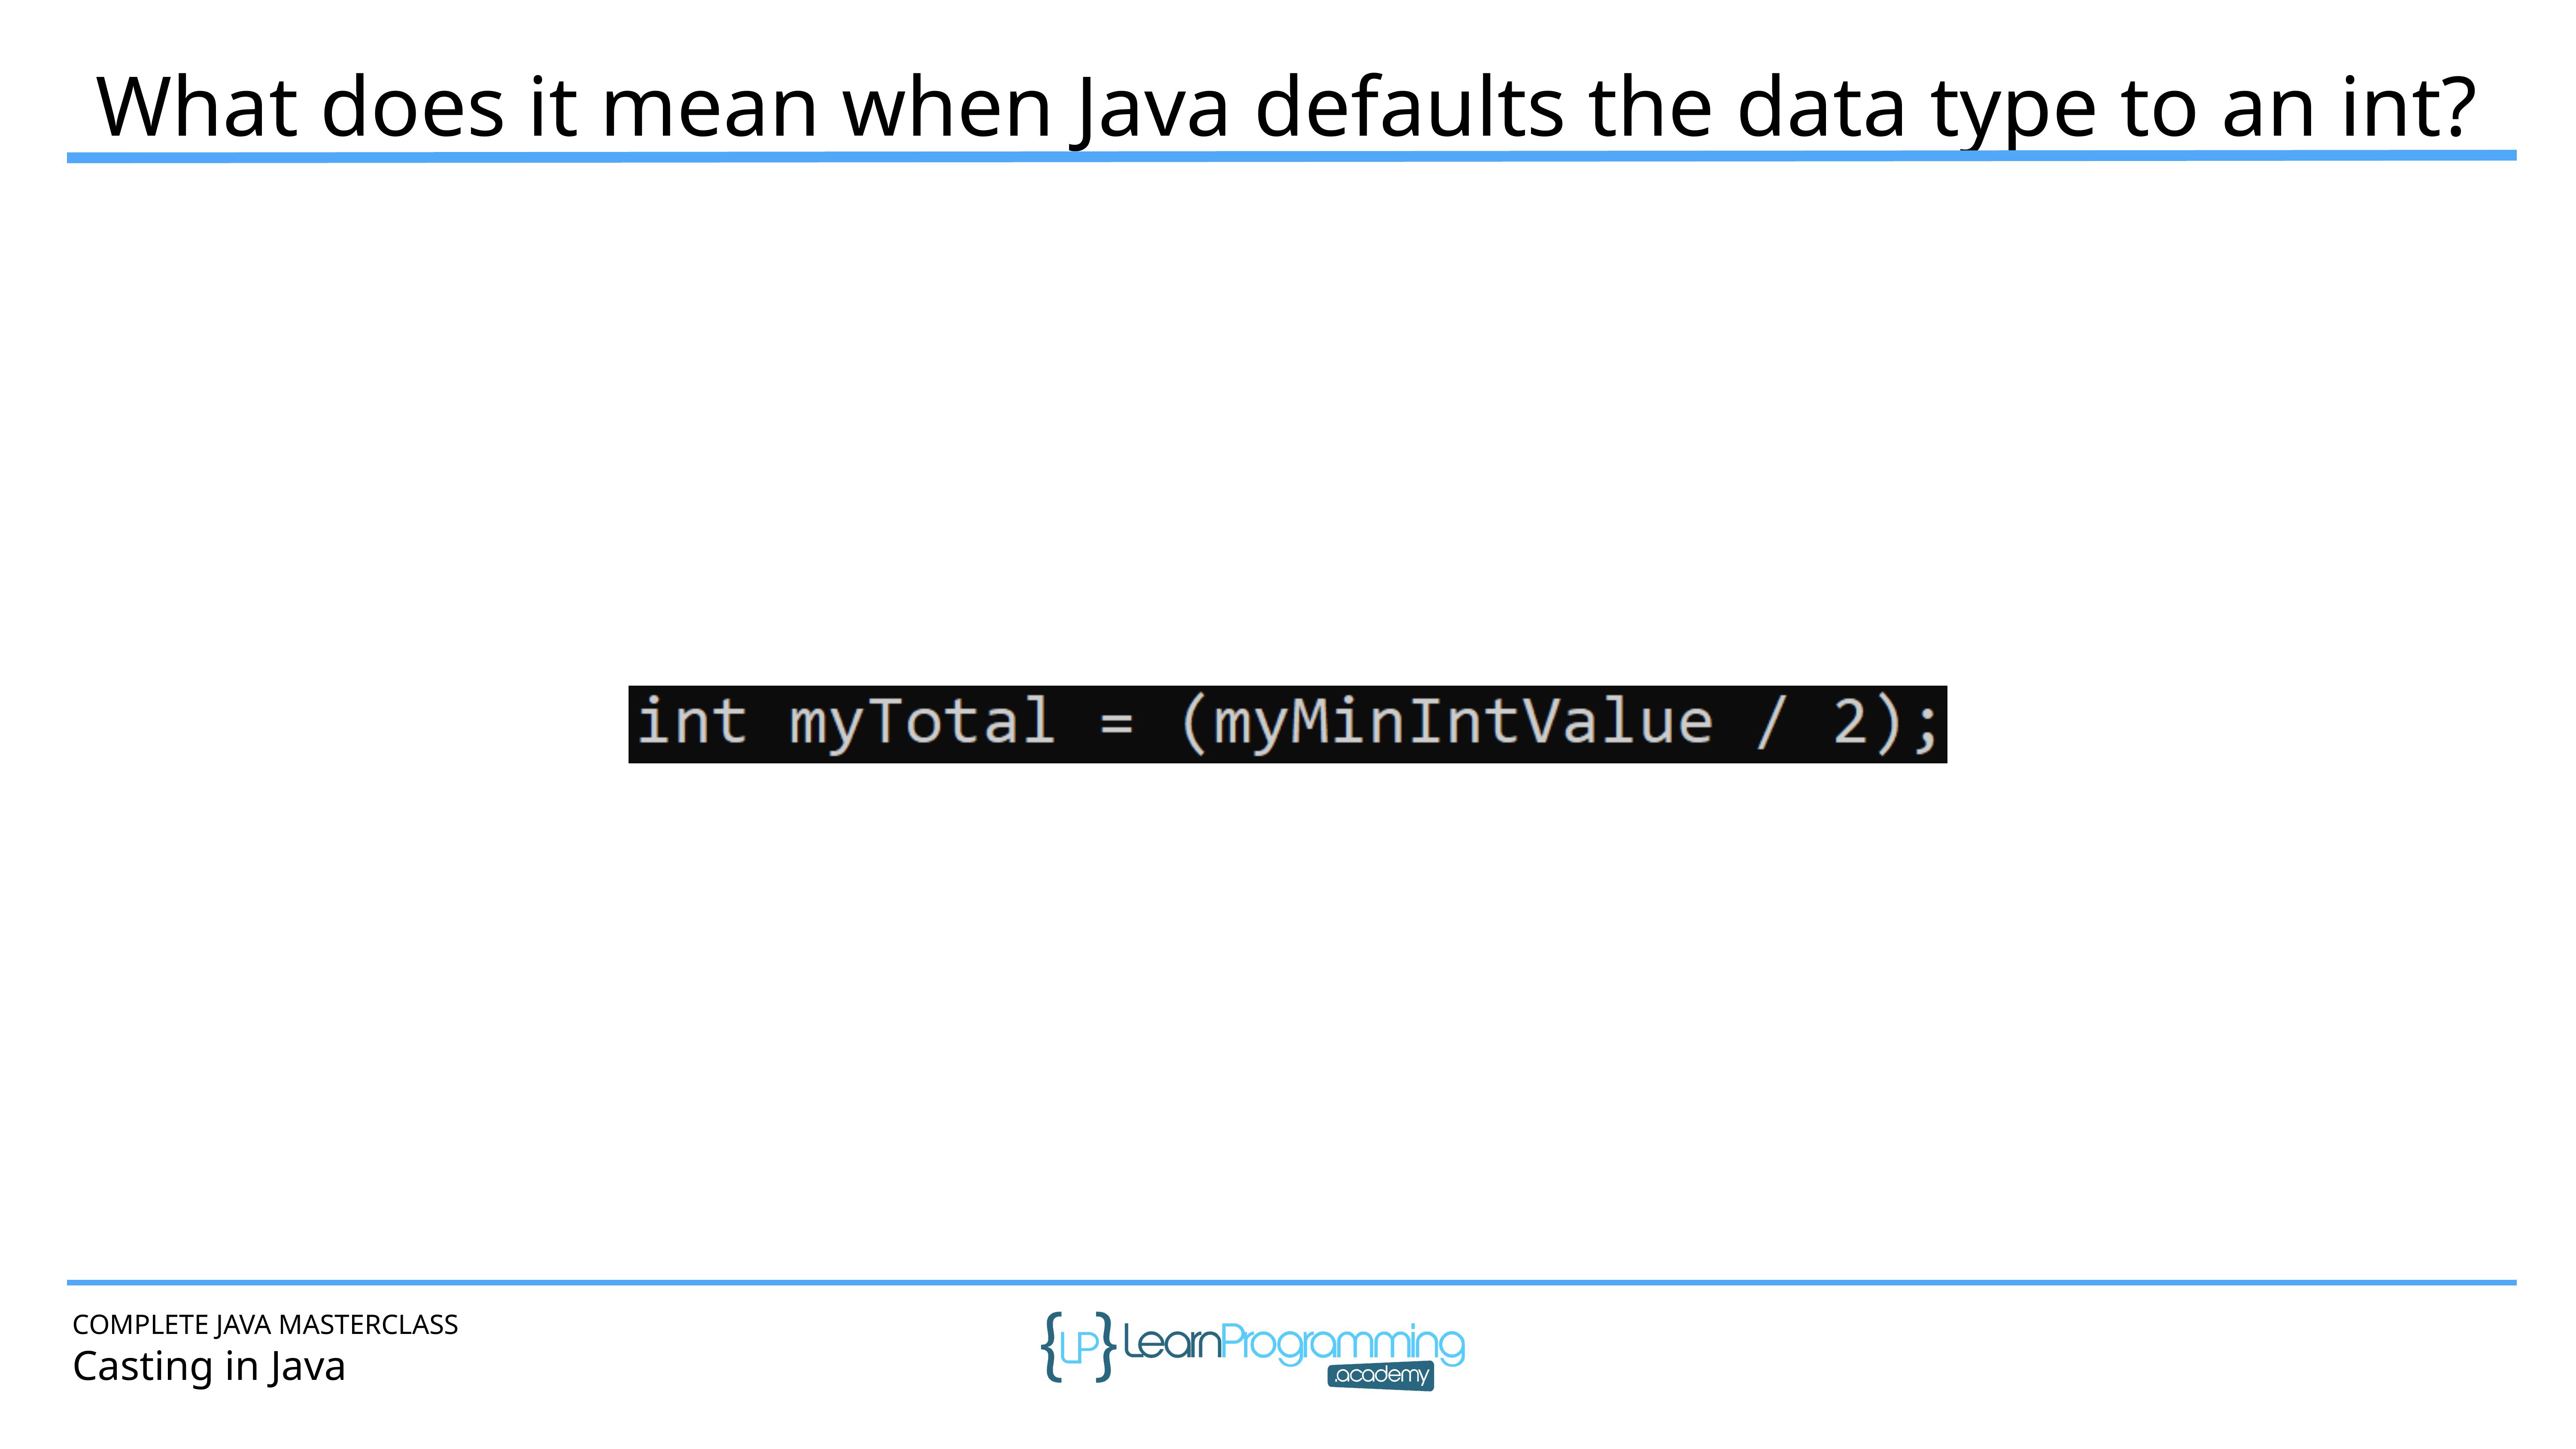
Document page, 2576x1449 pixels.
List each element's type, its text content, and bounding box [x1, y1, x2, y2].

text_box COMPLETE JAVA MASTERCLASS Casting in Java [67, 1302, 1030, 1394]
picture [629, 686, 1947, 763]
picture [1032, 1302, 1477, 1400]
text_box What does it mean when Java defaults the data type to an int? [69, 48, 2484, 158]
